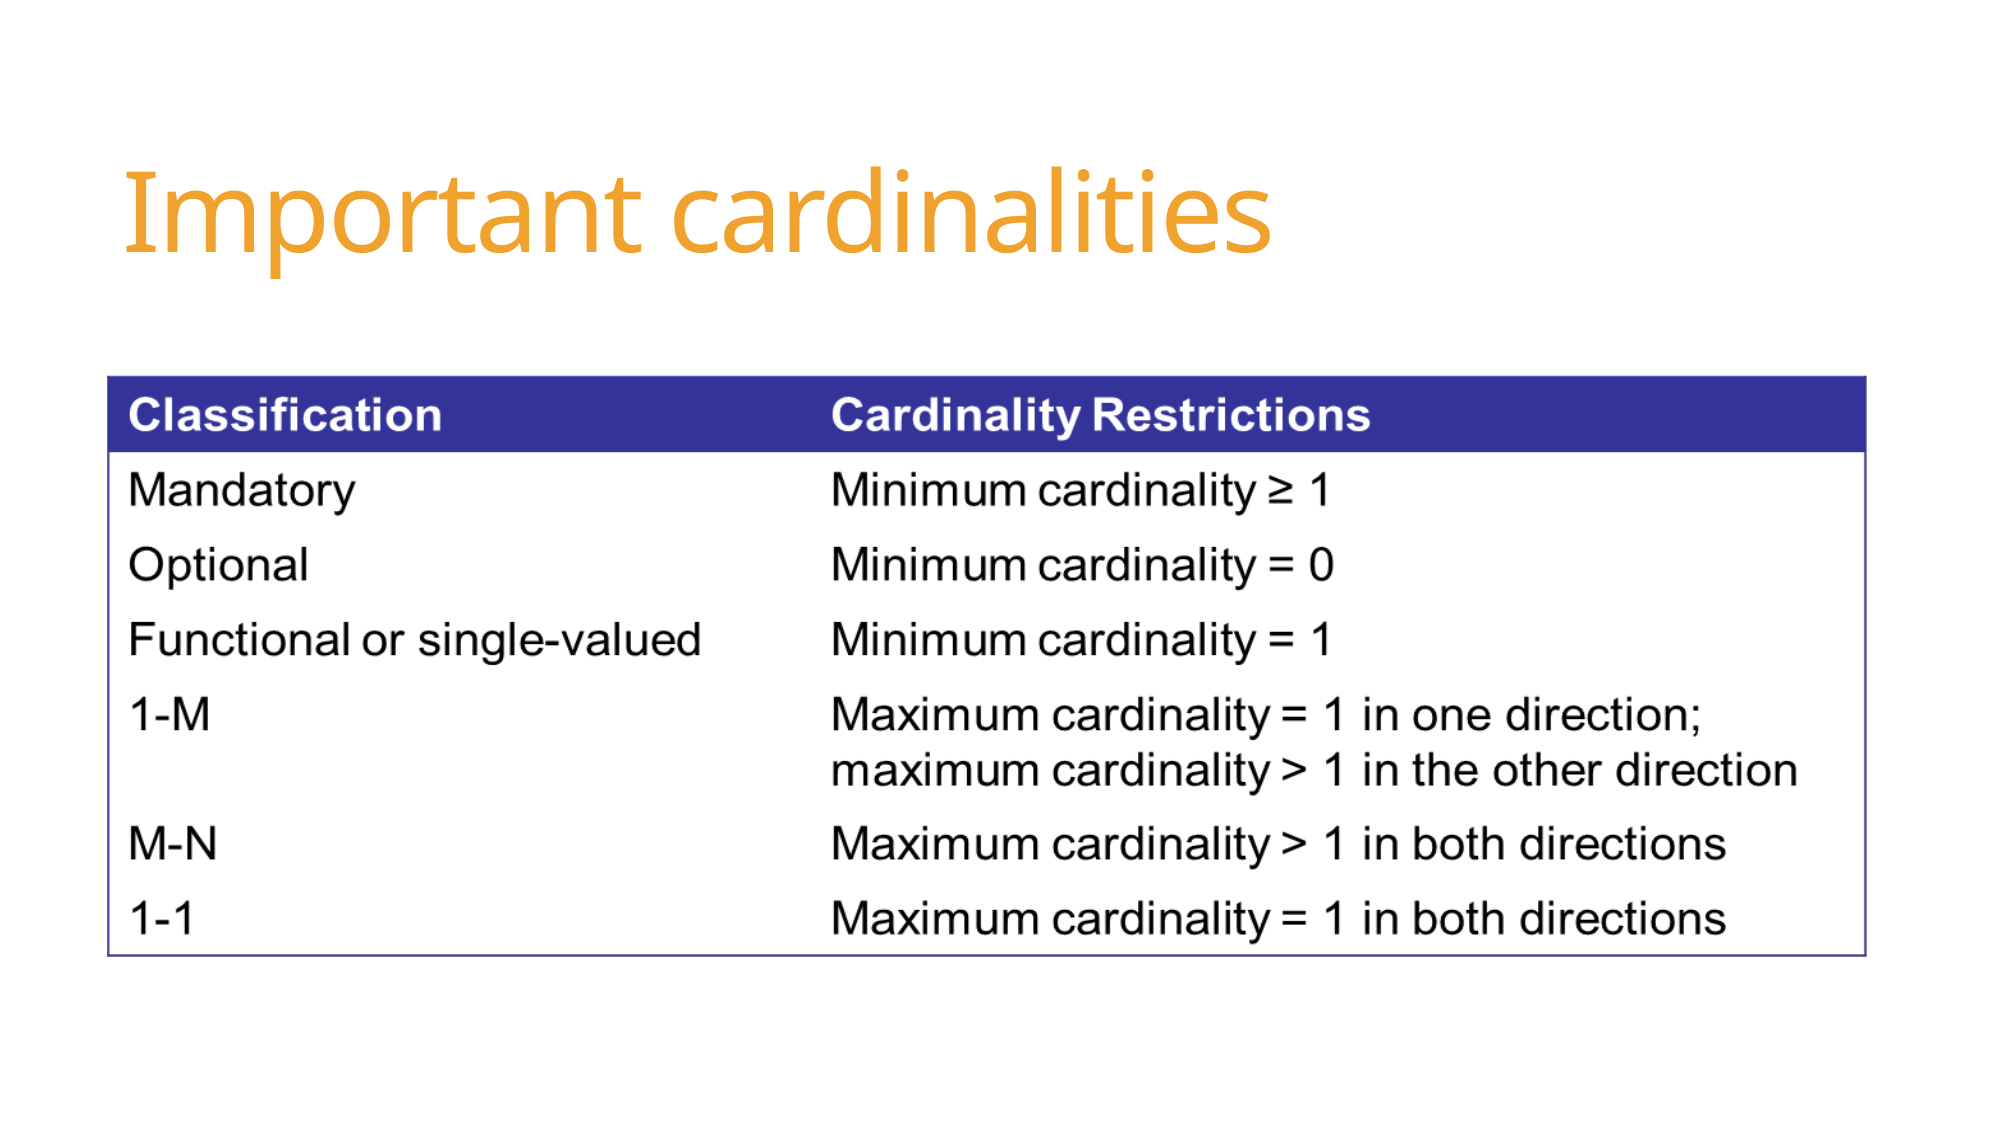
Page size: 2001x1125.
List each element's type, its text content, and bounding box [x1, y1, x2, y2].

picture [107, 371, 1868, 974]
title Important cardinalities [107, 81, 1875, 354]
